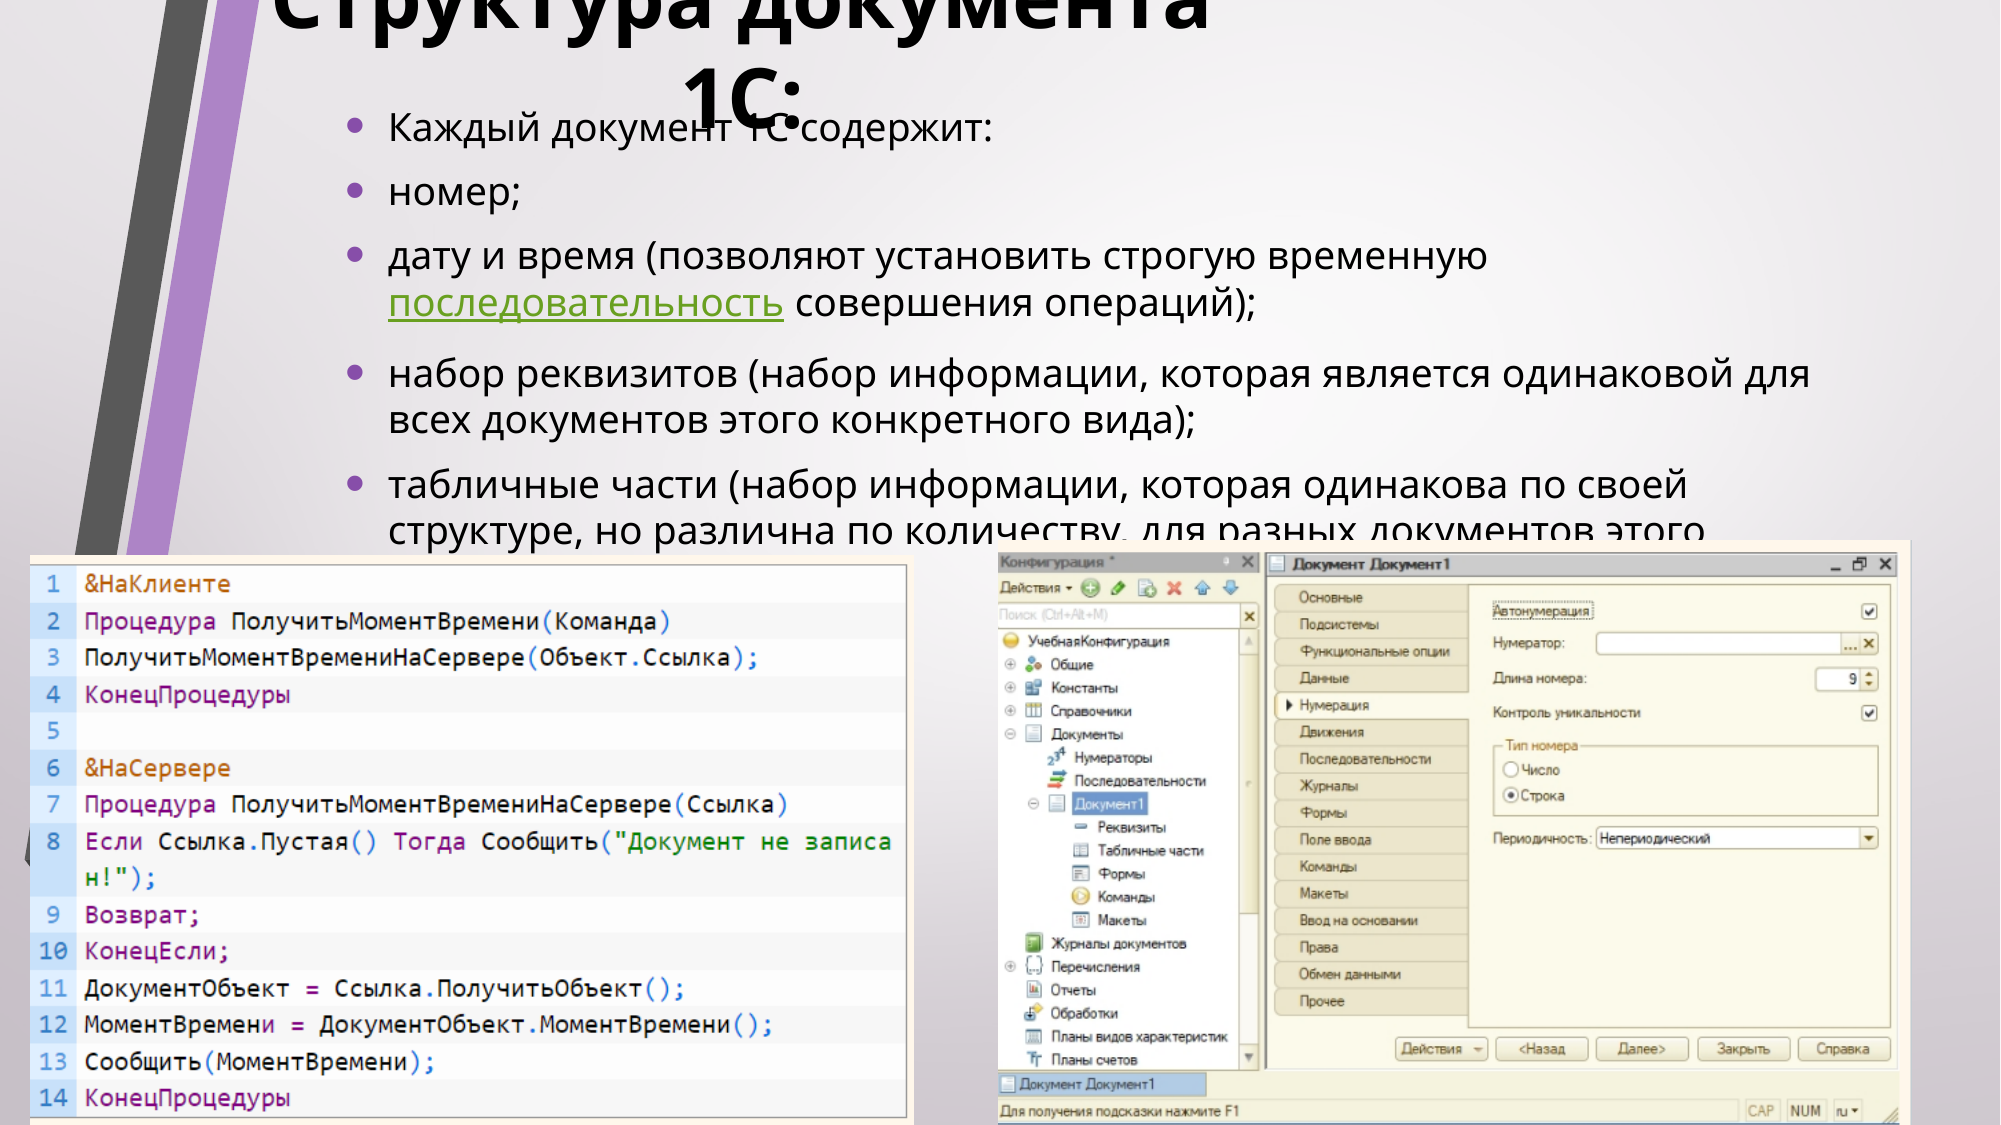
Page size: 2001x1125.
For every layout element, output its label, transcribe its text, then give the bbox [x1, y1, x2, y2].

picture [998, 540, 1912, 1125]
list Каждый документ 1С содержит: номер; дату и время (позволяют установить строгую временную последовательность совершения операций); набор реквизитов (набор информации, которая является одинаковой для всех документов этого конкретного вида); табличные части (набор информации, которая одинакова по своей структуре, но различна по количеству, для разных документов этого конкретного вида); [330, 94, 1866, 607]
title Структура документа 1С: [210, 0, 1274, 250]
picture [30, 555, 914, 1125]
